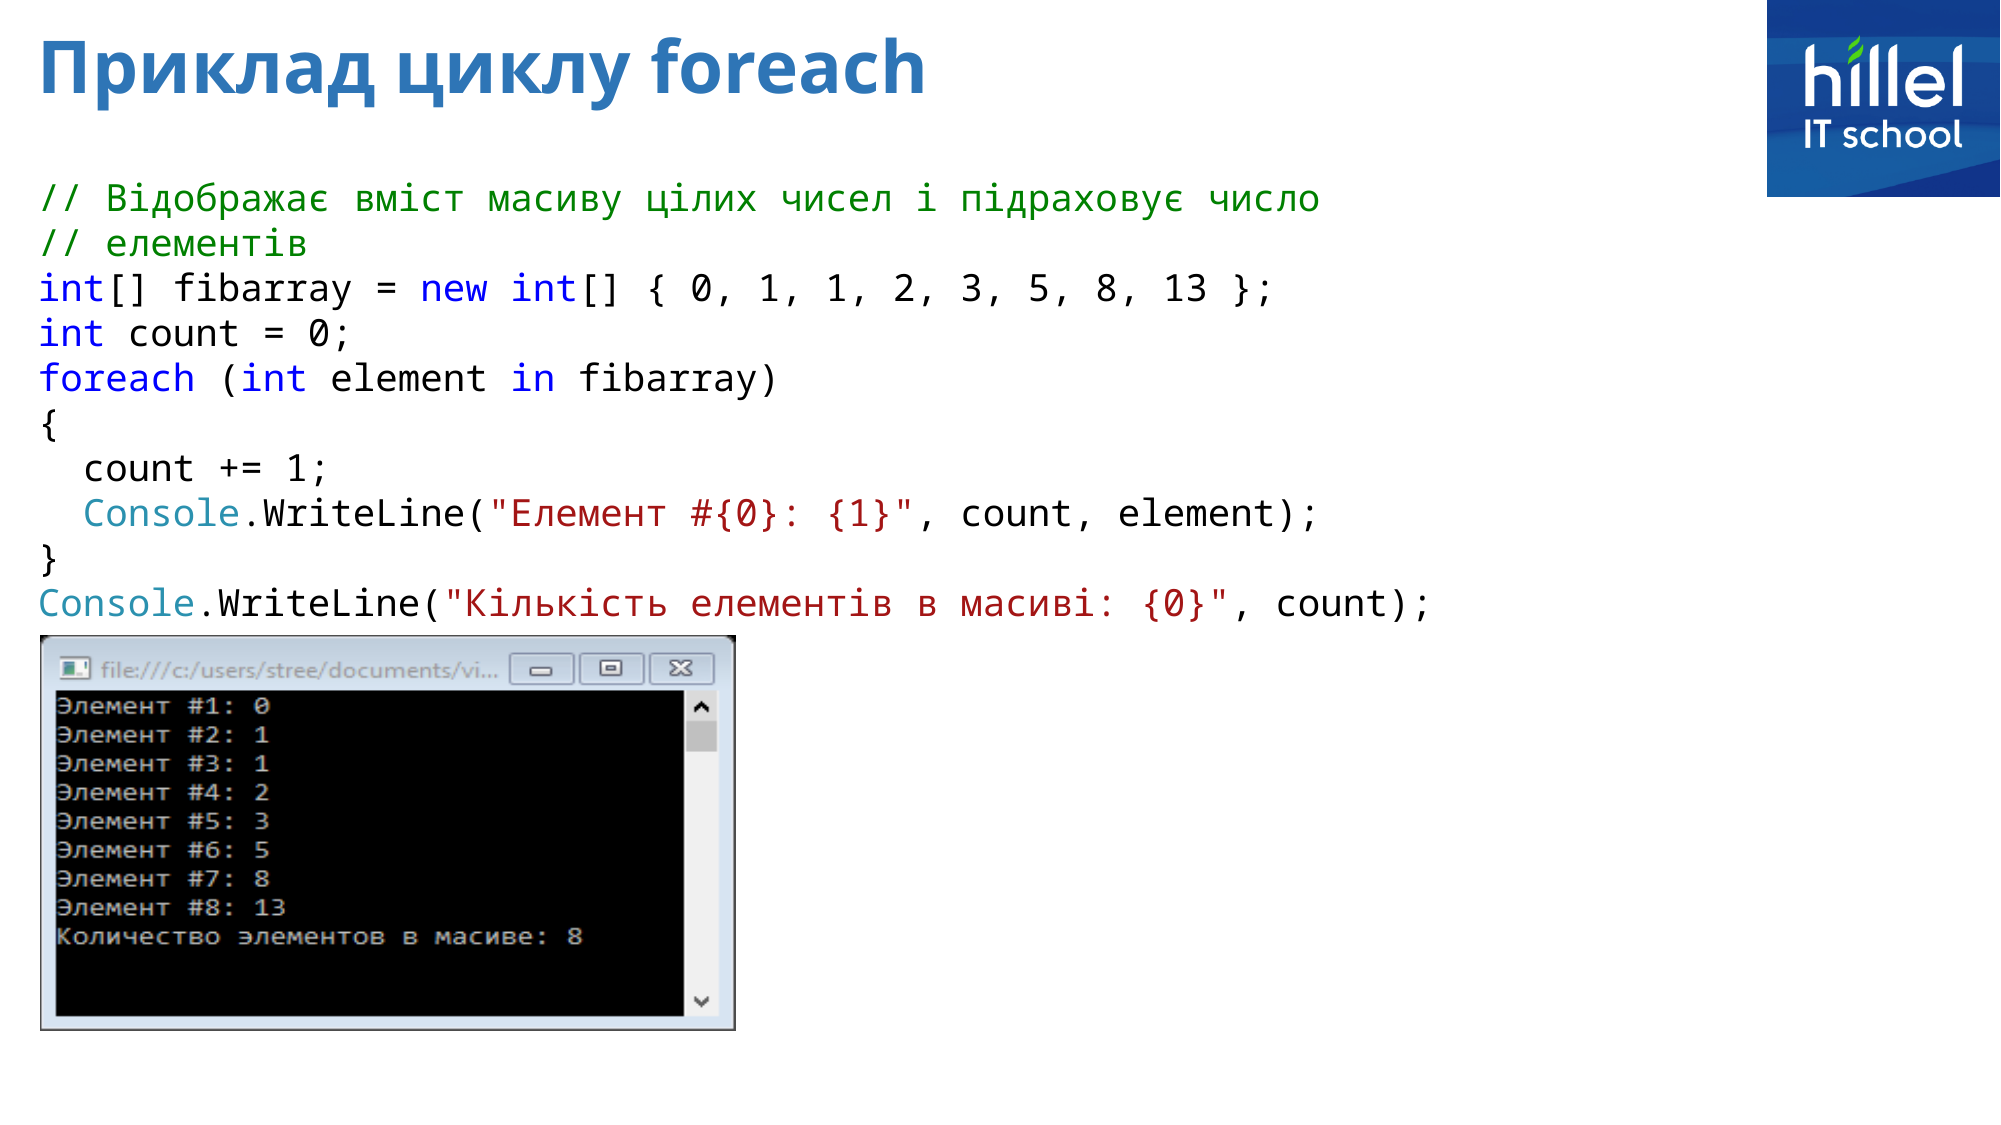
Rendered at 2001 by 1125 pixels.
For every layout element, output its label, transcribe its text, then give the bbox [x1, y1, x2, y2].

picture [1767, 0, 2000, 197]
picture [40, 635, 735, 1031]
text_box Приклад циклу foreach [23, 22, 1628, 131]
text_box // Відображає вміст масиву цілих чисел і підраховує число // елементів int[] fibarray = new int[] { 0, 1, 1, 2, 3, 5, 8, 13 }; int count = 0; foreach (int element in fibarray) { count += 1; Console.WriteLine("Елемент #{0}: {1}", count, element); } Console.WriteLine("Кількість елементів в масиві: {0}", count); [23, 166, 1628, 632]
